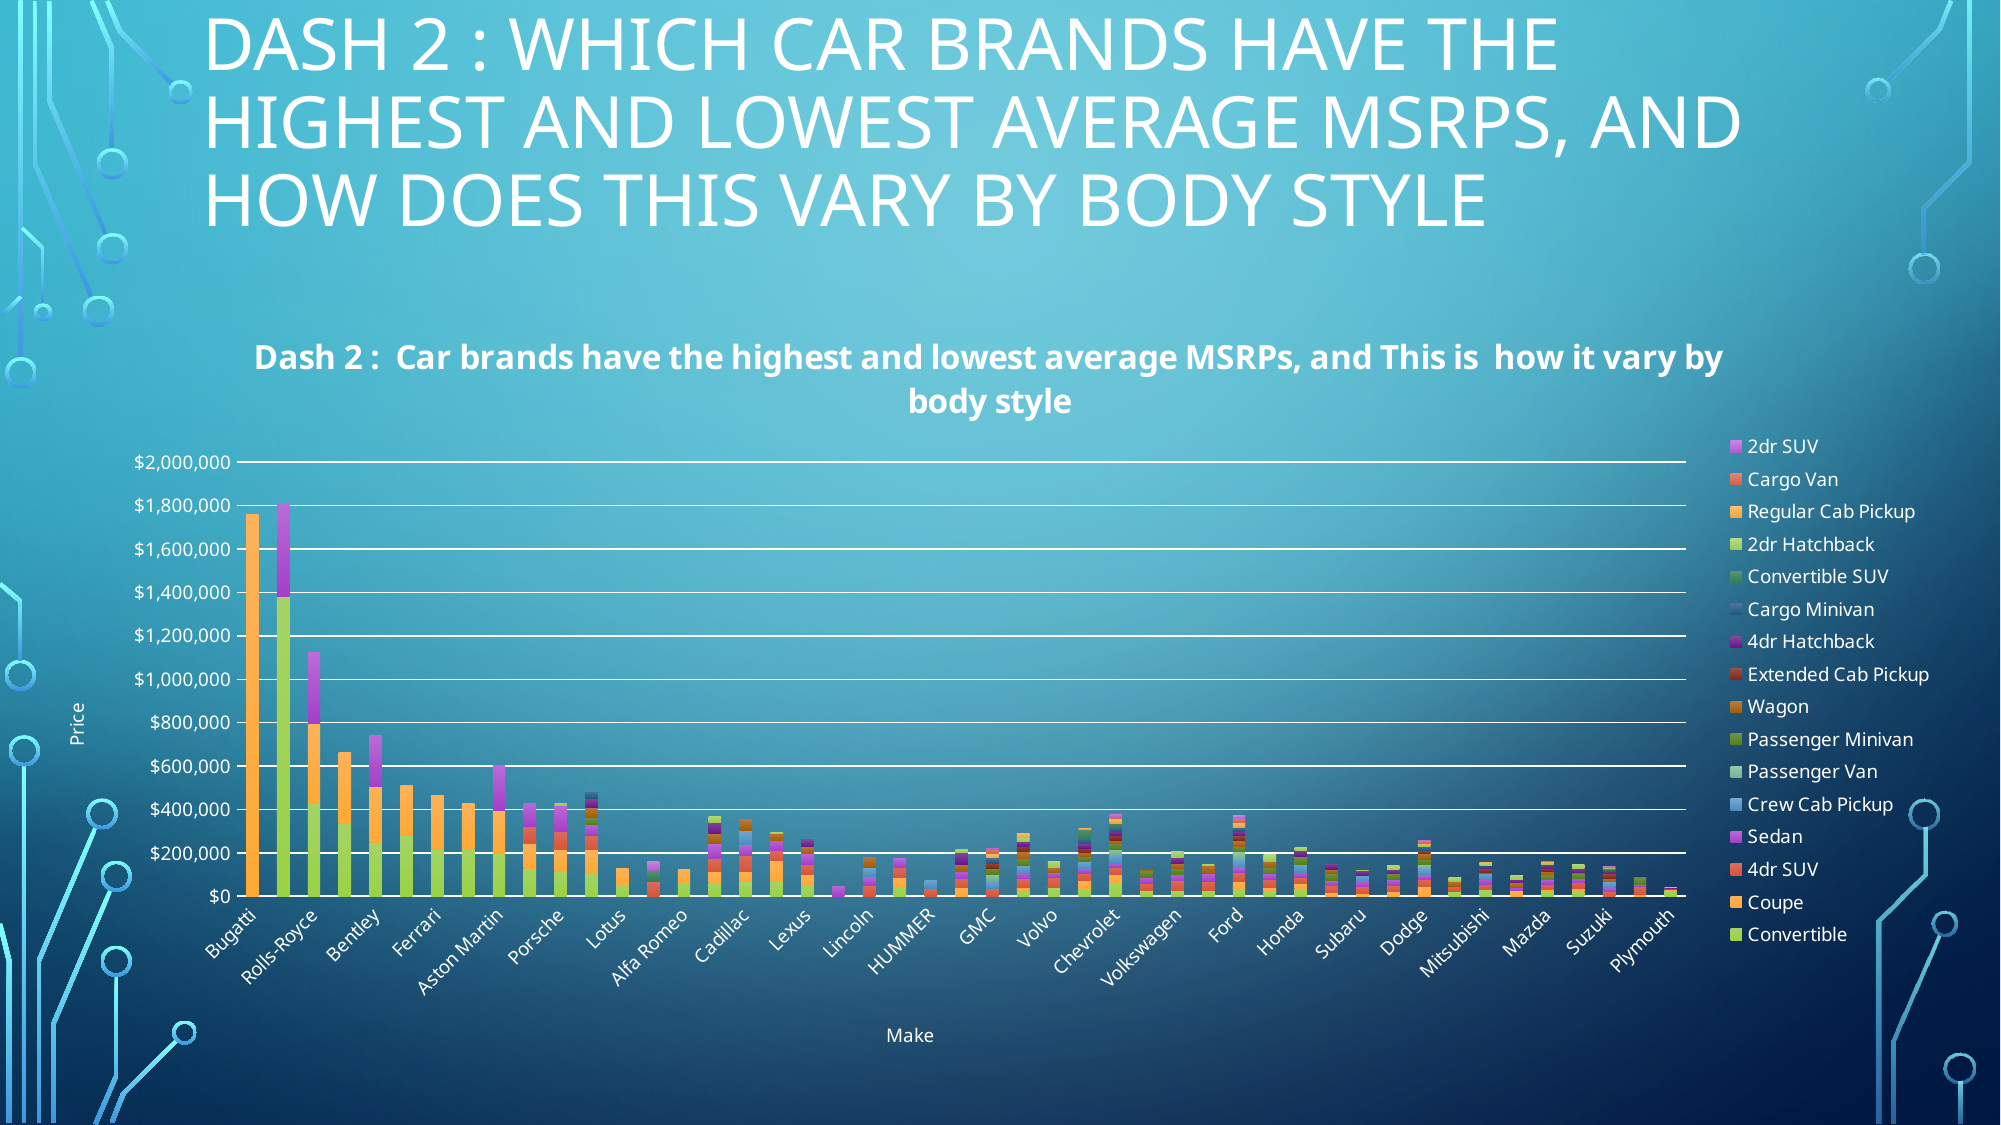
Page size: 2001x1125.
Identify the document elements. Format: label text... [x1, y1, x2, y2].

title Dash 2 : Which car brands have the highest and lowest average MSRPs, and how does this vary by body style [187, 0, 1813, 250]
chart [31, 301, 1948, 1080]
